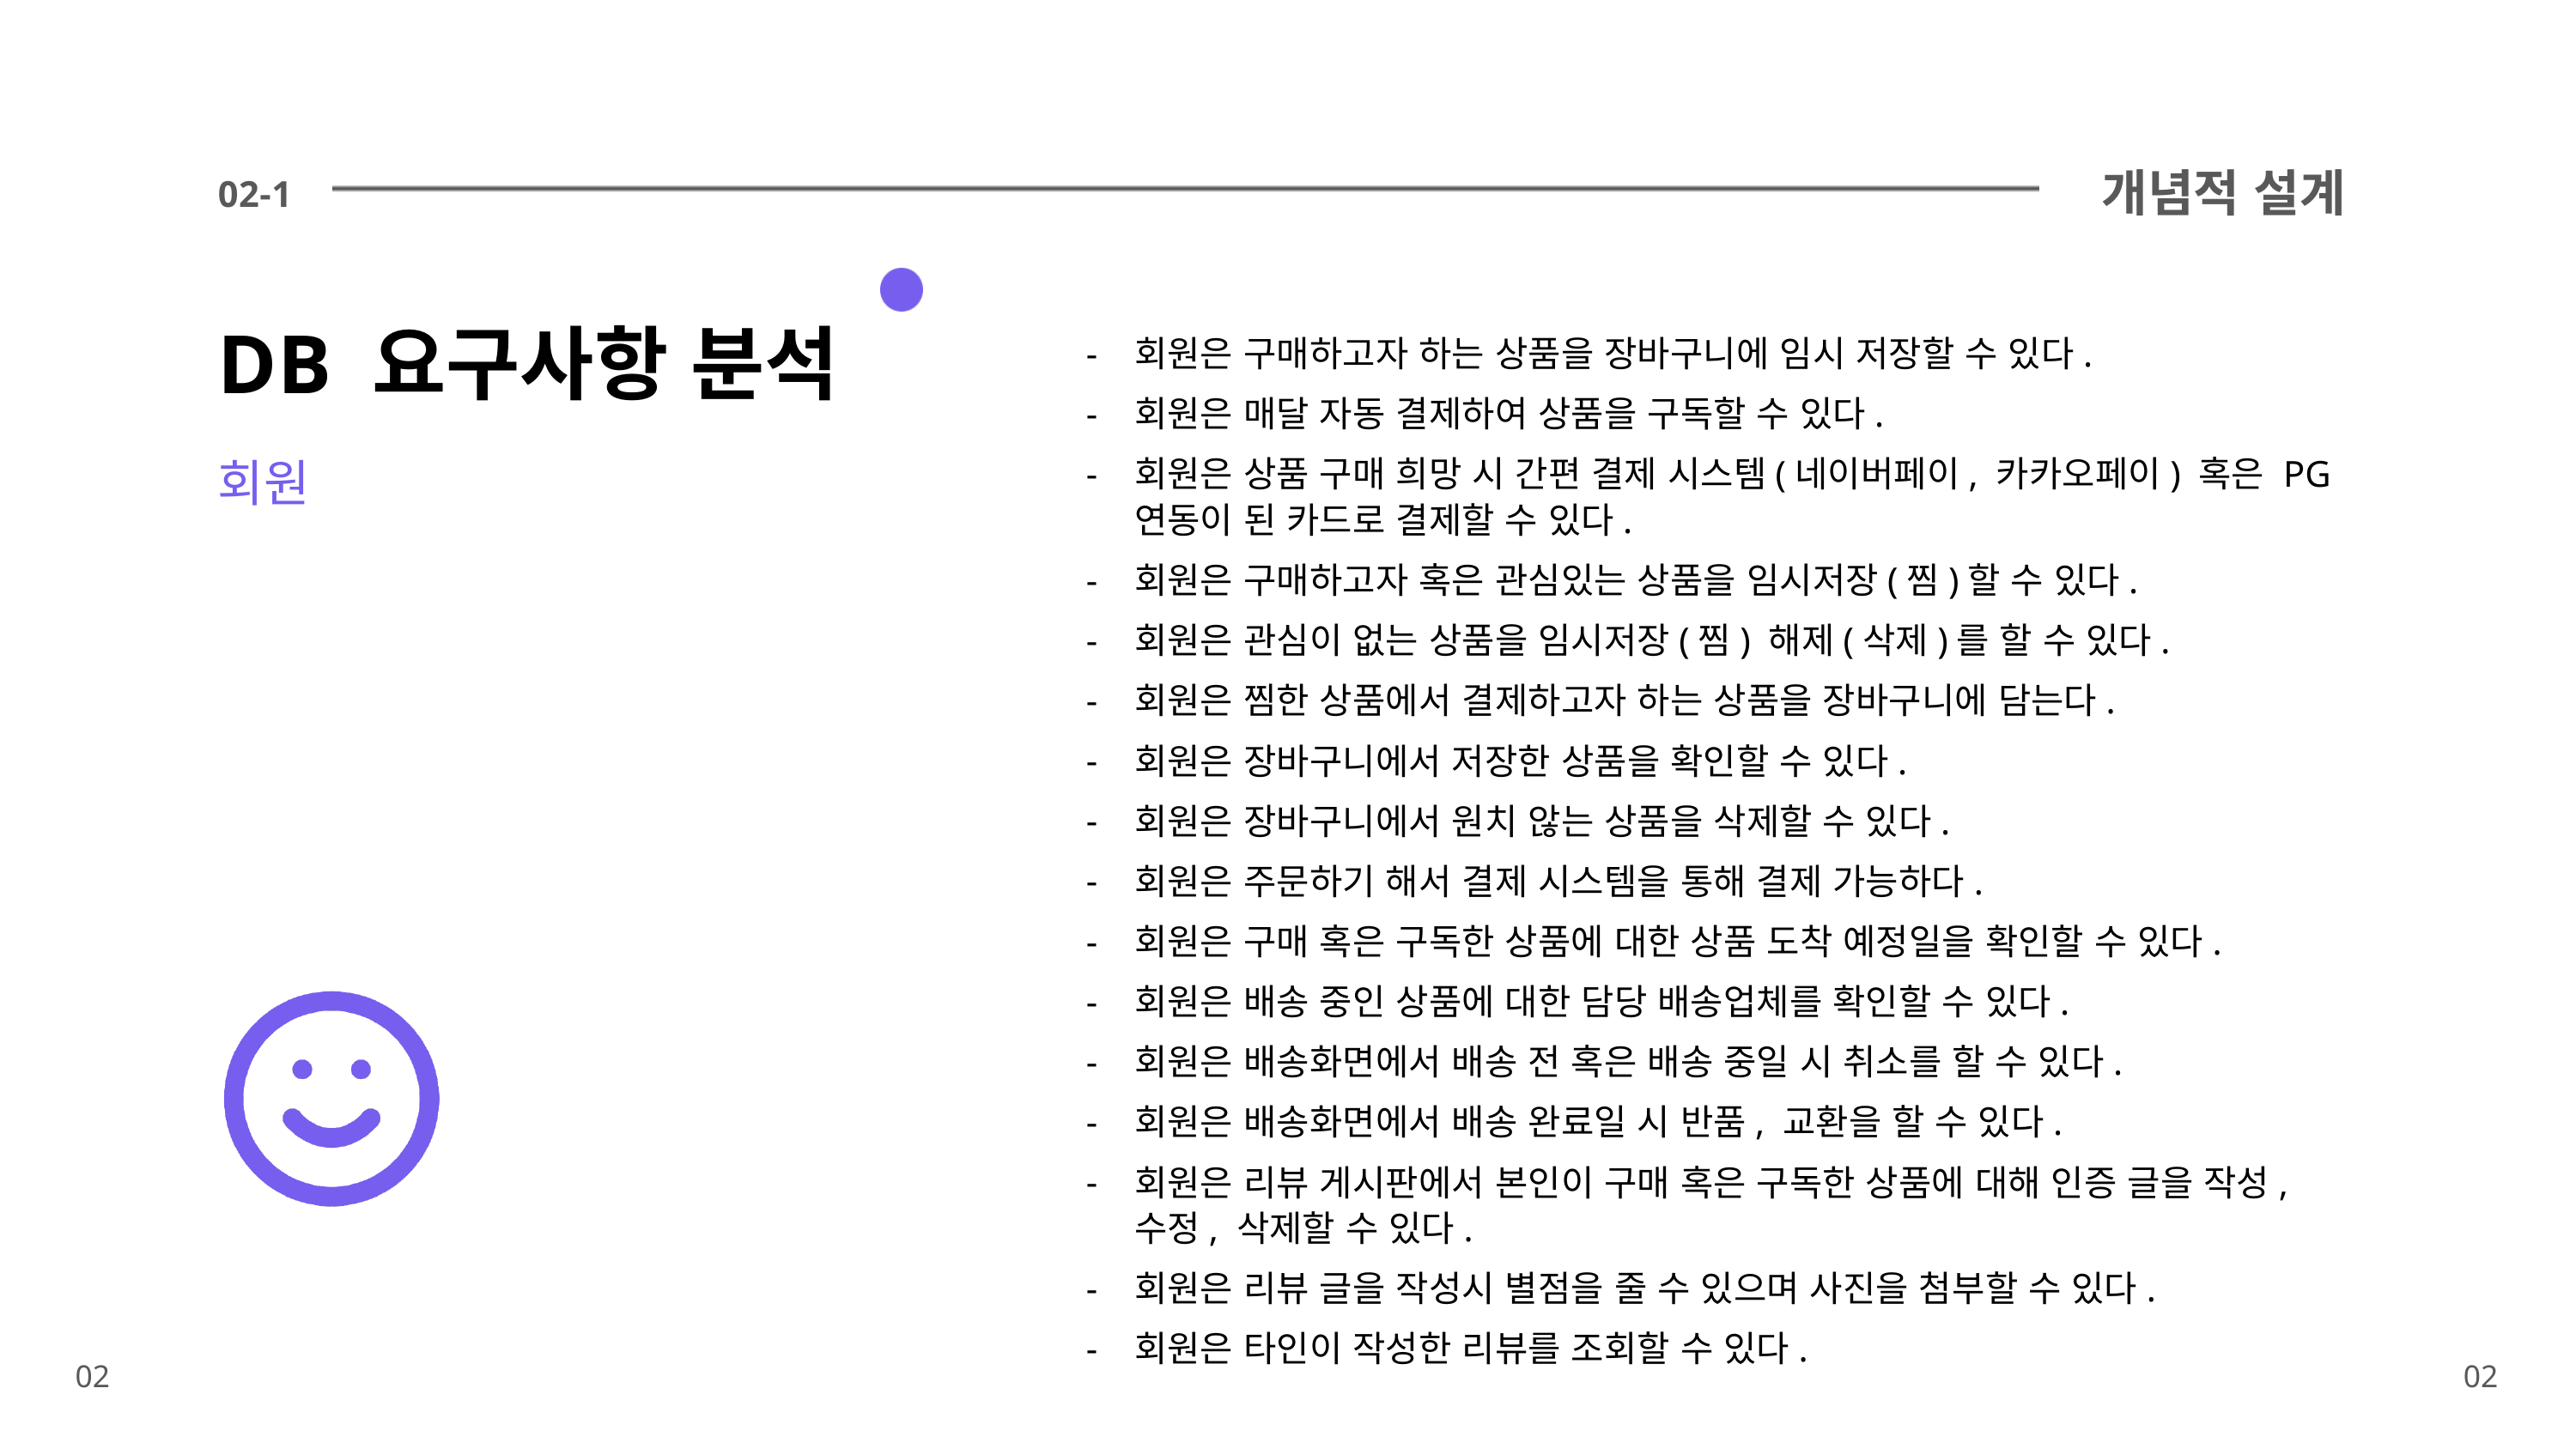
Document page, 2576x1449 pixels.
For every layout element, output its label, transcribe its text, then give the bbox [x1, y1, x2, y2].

text_box 02-1 [205, 165, 401, 221]
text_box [879, 268, 924, 312]
text_box 회원 [205, 445, 569, 518]
picture [203, 981, 460, 1216]
text_box 회원은 구매하고자 하는 상품을 장바구니에 임시 저장할 수 있다. 회원은 매달 자동 결제하여 상품을 구독할 수 있다. 회원은 상품 구매 희망 시 간편 결제 시스템(네이버페이, 카카오페이) 혹은 PG연동이 된 카드로 결제할 수 있다. 회원은 구매하고자 혹은 관심있는 상품을 임시저장(찜)할 수 있다. 회원은 관심이 없는 상품을 임시저장(찜) 해제(삭제)를 할 수 있다. 회원은 찜한 상품에서 결제하고자 하는 상품을 장바구니에 담는다. 회원은 장바구니에서 저장한 상품을 확인할 수 있다. 회원은 장바구니에서 원치 않는 상품을 삭제할 수 있다. 회원은 주문하기 해서 결제 시스템을 통해 결제 가능하다. 회원은 구매 혹은 구독한 상품에 대한 상품 도착 예정일을 확인할 수 있다. 회원은 배송 중인 상품에 대한 담당 배송업체를 확인할 수 있다. 회원은 배송화면에서 배송 전 혹은 배송 중일 시 취소를 할 수 있다. 회원은 배송화면에서 배송 완료일 시 반품, 교환을 할 수 있다. 회원은 리뷰 게시판에서 본인이 구매 혹은 구독한 상품에 대해 인증 글을 작성, 수정, 삭제할 수 있다. 회원은 리뷰 글을 작성시 별점을 줄 수 있으며 사진을 첨부할 수 있다. 회원은 타인이 작성한 리뷰를 조회할 수 있다. [1072, 322, 2366, 1376]
text_box 02 [2447, 1350, 2514, 1400]
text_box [332, 180, 2040, 198]
text_box 개념적 설계 [2008, 155, 2372, 228]
text_box DB 요구사항 분석 [205, 306, 1030, 416]
text_box 02 [59, 1350, 125, 1400]
